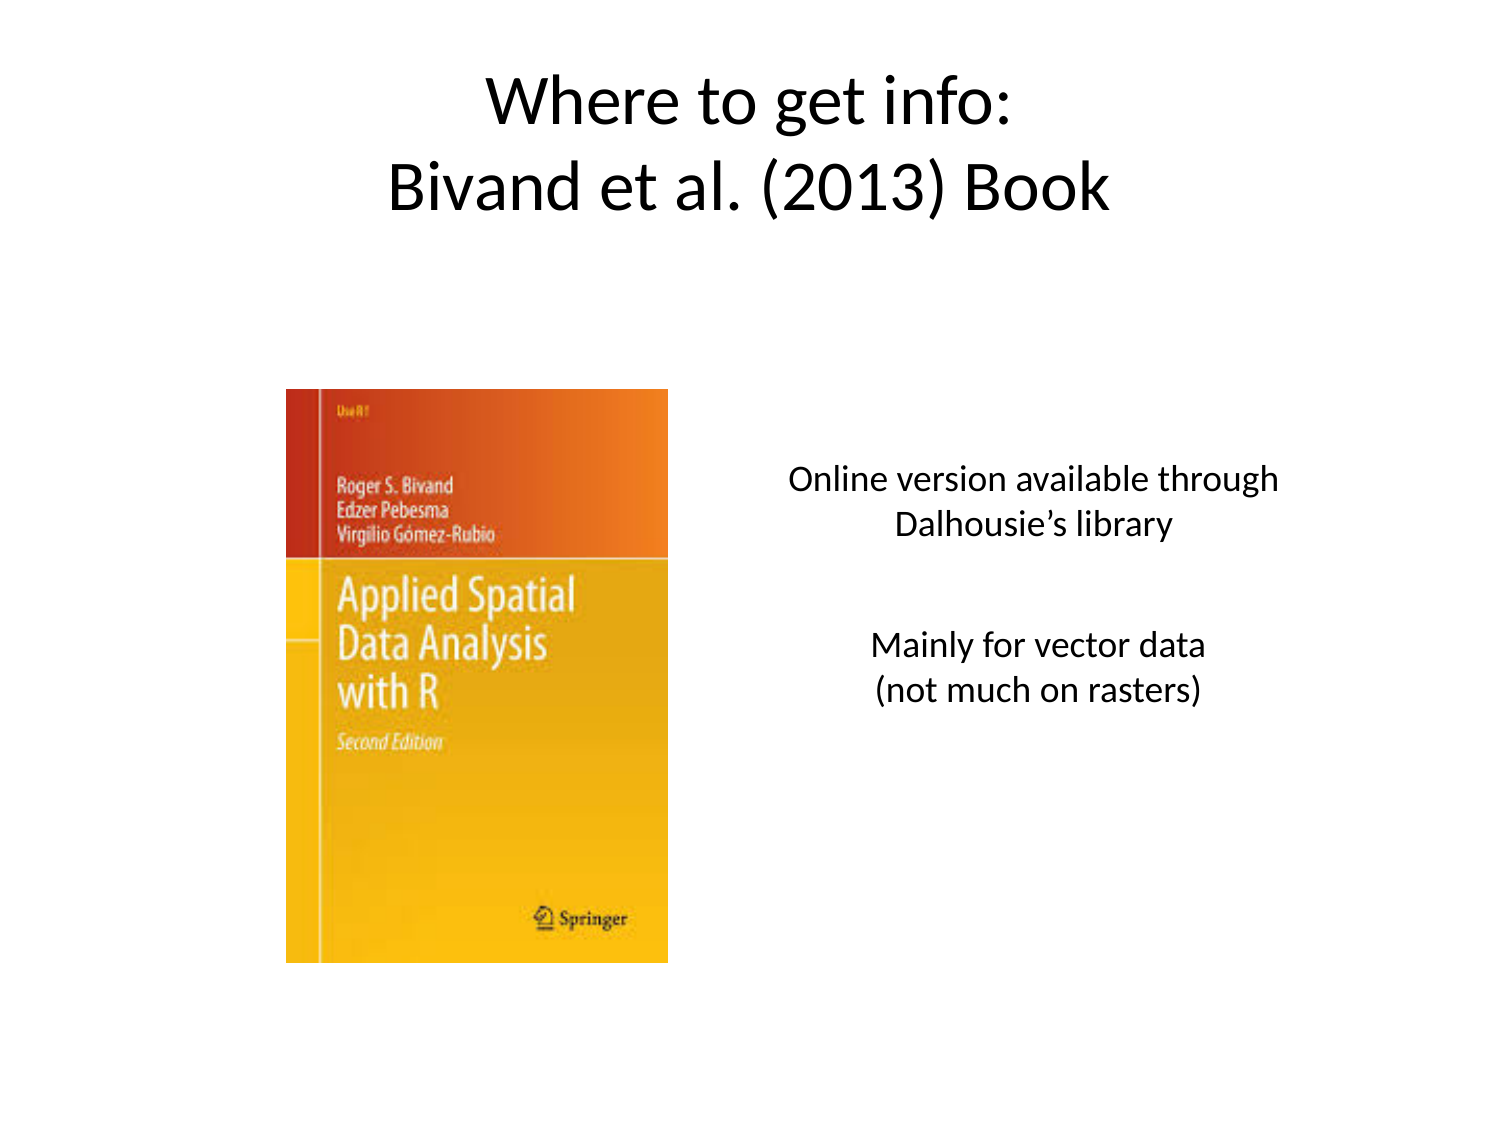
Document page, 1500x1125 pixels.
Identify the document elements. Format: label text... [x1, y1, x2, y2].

text_box Mainly for vector data (not much on rasters) [855, 612, 1222, 718]
text_box Online version available through Dalhousie’s library [773, 446, 1295, 552]
picture [285, 389, 668, 963]
title Where to get info: Bivand et al. (2013) Book [75, 45, 1425, 233]
